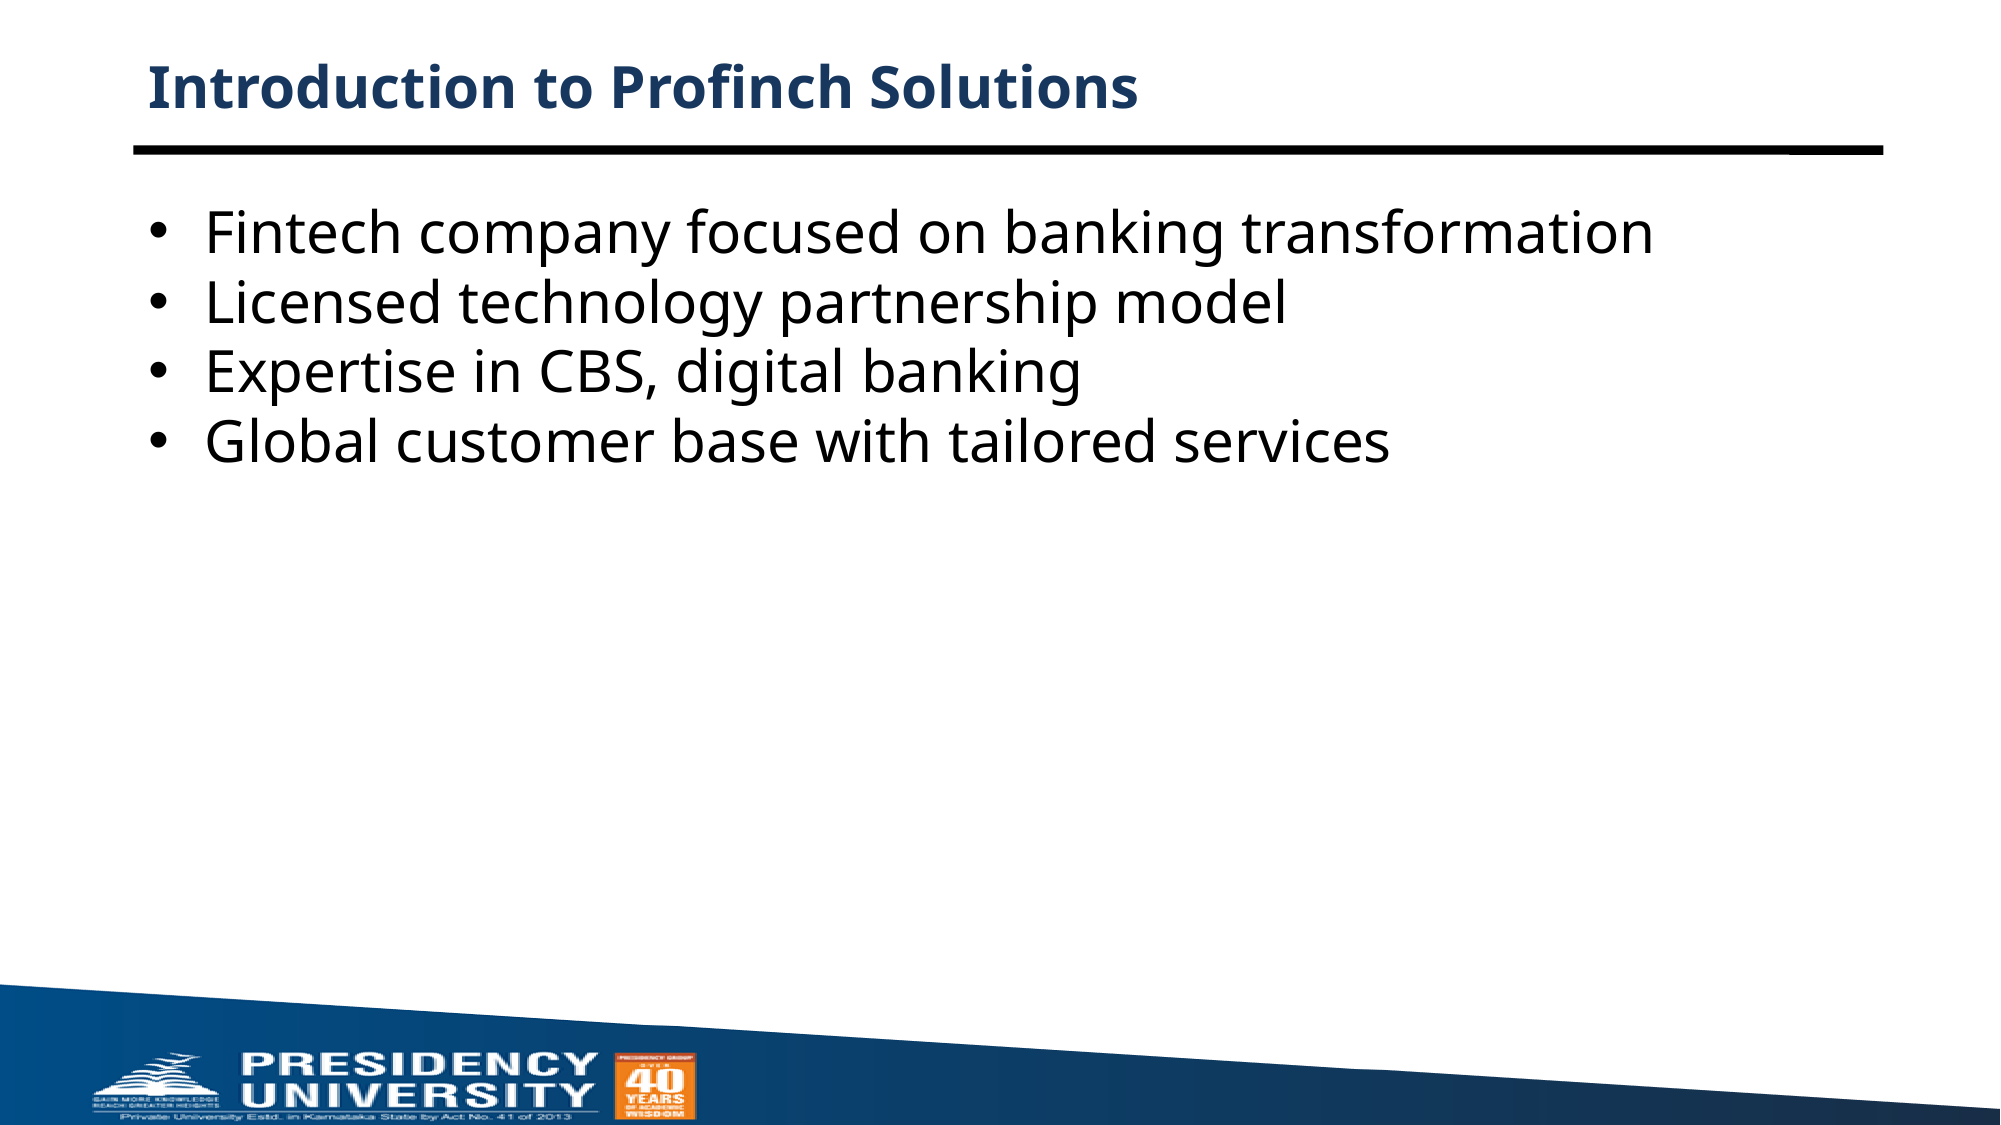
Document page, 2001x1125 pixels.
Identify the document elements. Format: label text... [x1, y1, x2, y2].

title Introduction to Profinch Solutions [133, 45, 1884, 125]
picture [0, 982, 2000, 1125]
list Fintech company focused on banking transformation Licensed technology partnership model Expertise in CBS, digital banking Global customer base with tailored services [133, 187, 1884, 1000]
